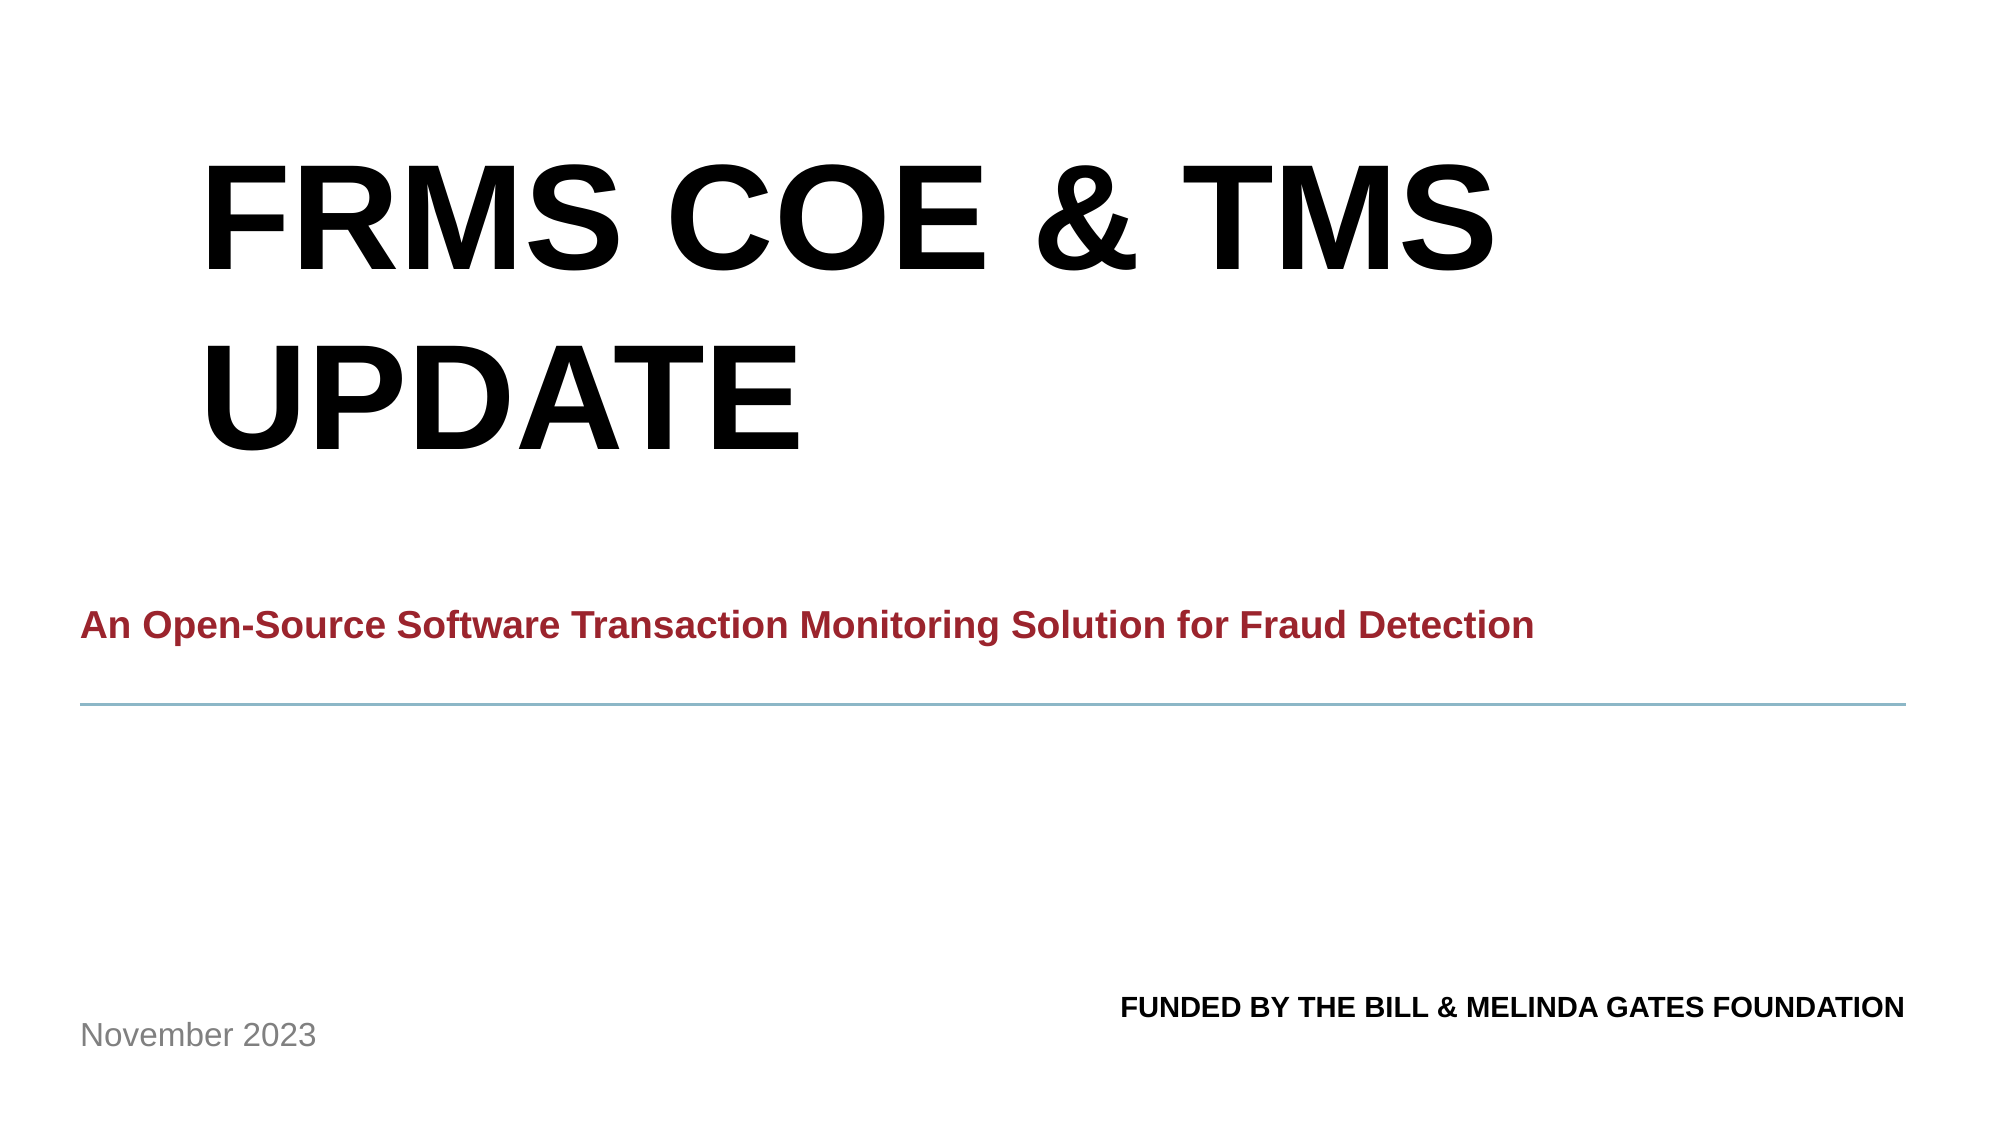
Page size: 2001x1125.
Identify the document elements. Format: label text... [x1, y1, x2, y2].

text_box Funded by the Bill & Melinda Gates Foundation [79, 928, 1906, 1085]
text_box FRMS CoE & TMS Update [199, 255, 1550, 343]
subtitle An Open-Source Software Transaction Monitoring Solution for Fraud Detection [79, 574, 1906, 671]
